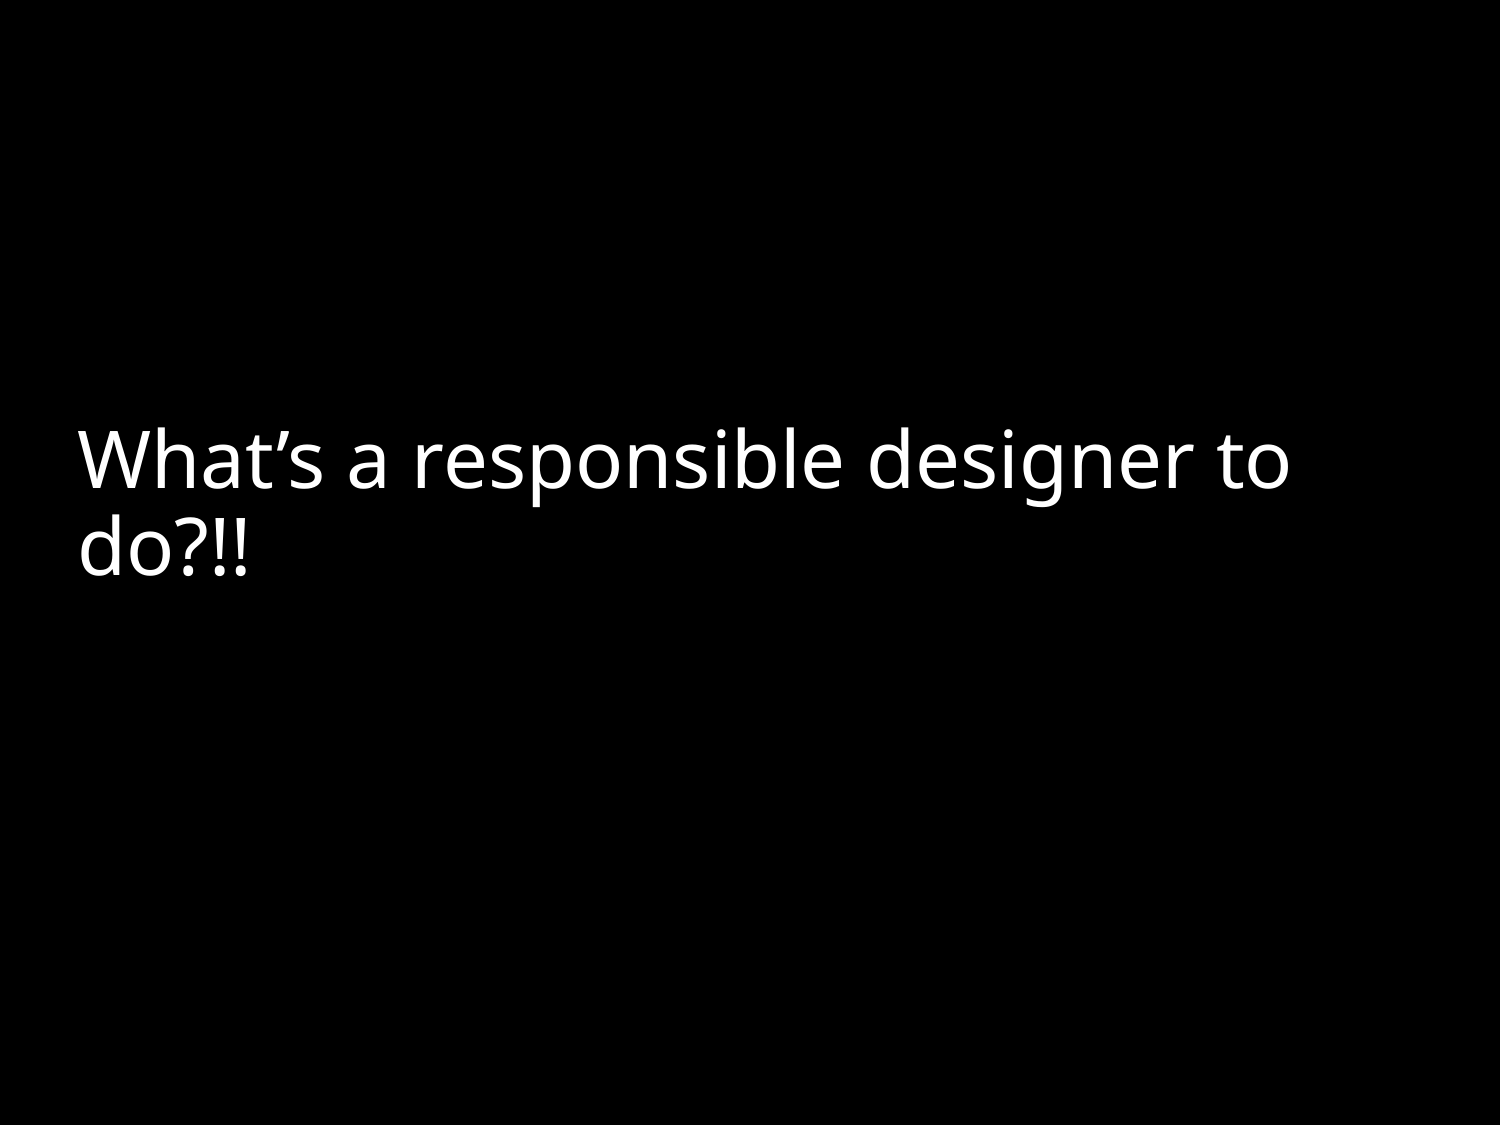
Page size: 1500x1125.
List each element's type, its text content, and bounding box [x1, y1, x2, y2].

title What’s a responsible designer to do?!! [62, 412, 1413, 600]
